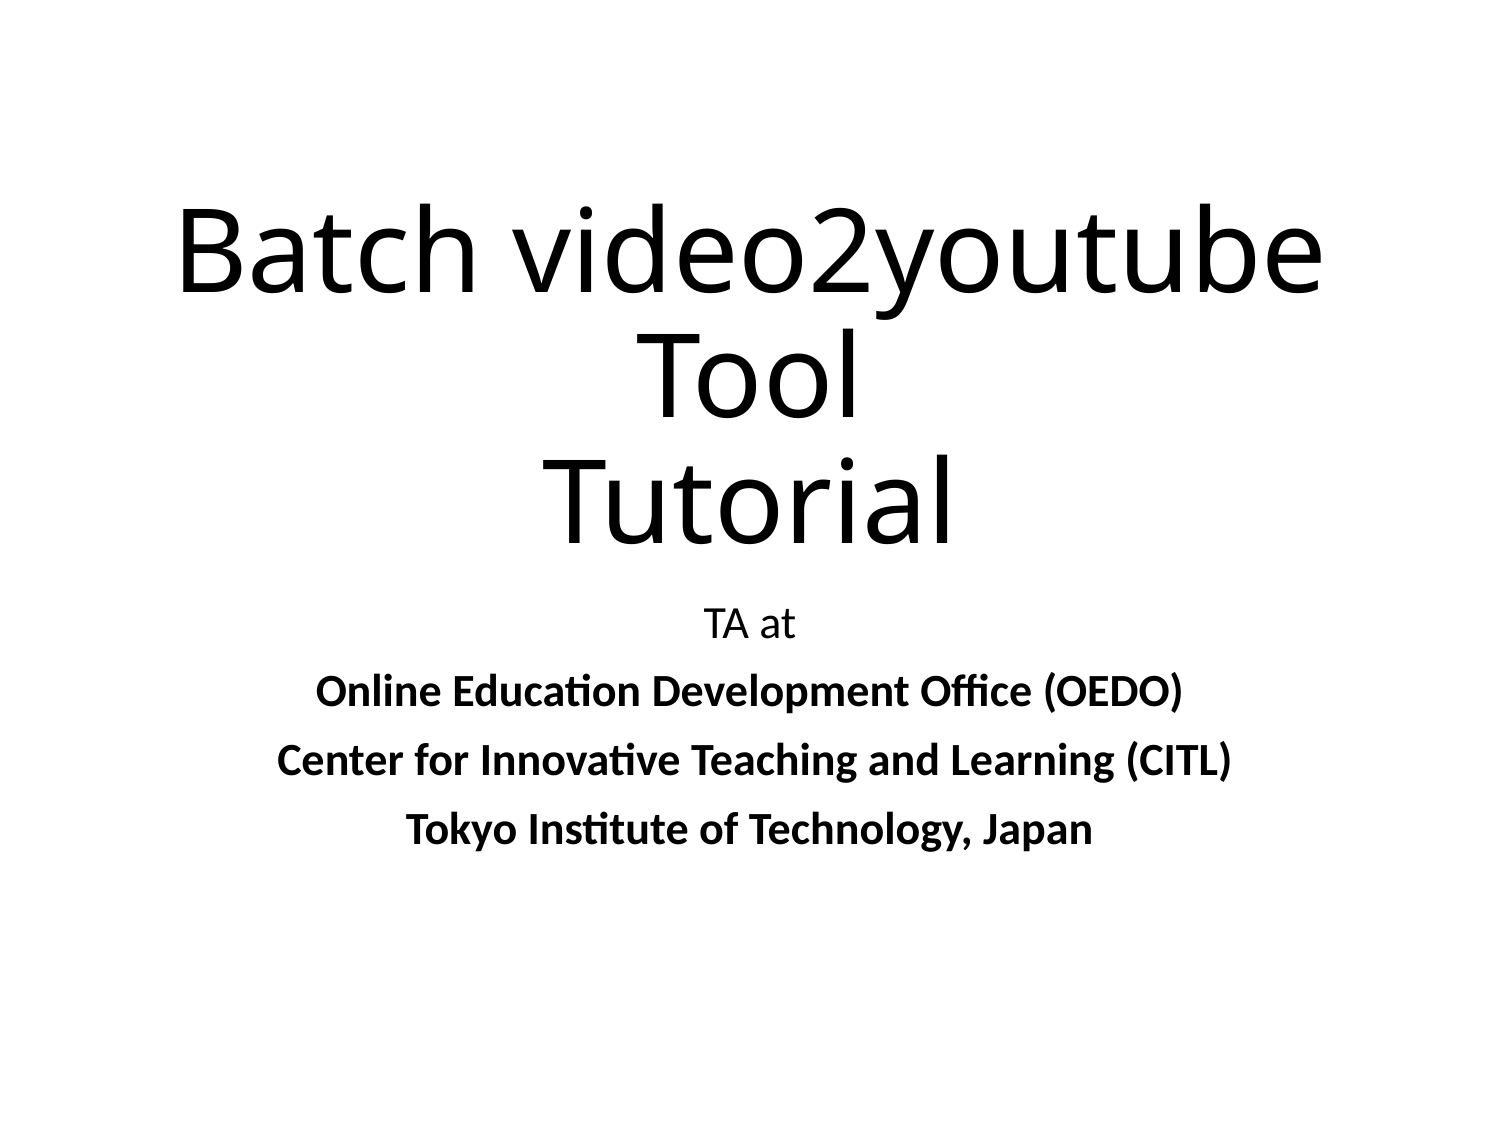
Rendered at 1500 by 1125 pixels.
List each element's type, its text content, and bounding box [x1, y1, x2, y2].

subtitle TA at Online Education Development Office (OEDO) Center for Innovative Teaching and Learning (CITL) Tokyo Institute of Technology, Japan [187, 590, 1313, 863]
title Batch video2youtube Tool Tutorial [112, 184, 1388, 576]
